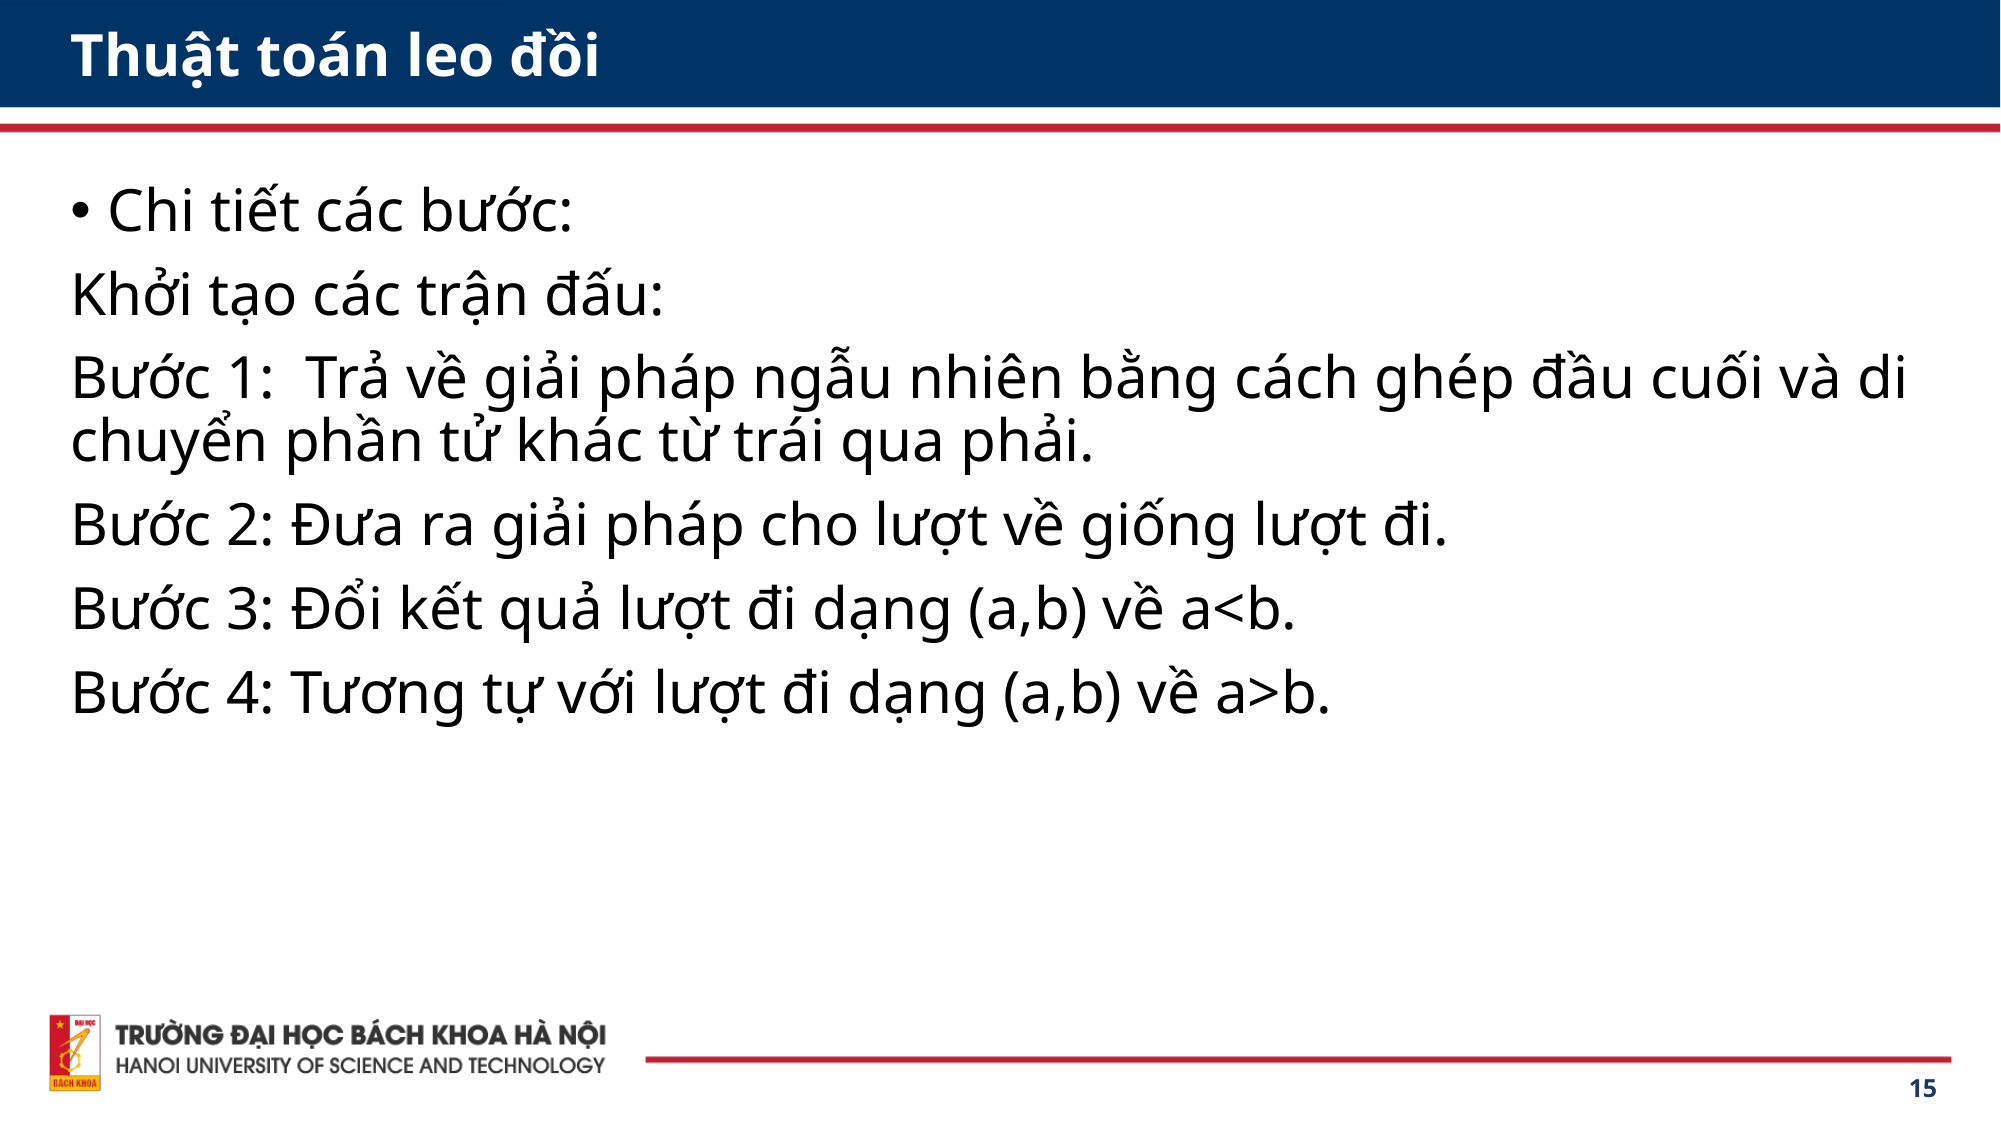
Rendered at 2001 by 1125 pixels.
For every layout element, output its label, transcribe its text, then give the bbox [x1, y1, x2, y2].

list Chi tiết các bước: Khởi tạo các trận đấu: Bước 1: Trả về giải pháp ngẫu nhiên bằng cách ghép đầu cuối và di chuyển phần tử khác từ trái qua phải. Bước 2: Đưa ra giải pháp cho lượt về giống lượt đi. Bước 3: Đổi kết quả lượt đi dạng (a,b) về a<b. Bước 4: Tương tự với lượt đi dạng (a,b) về a>b. [55, 173, 1945, 979]
title Thuật toán leo đồi [55, 18, 1945, 90]
slide_number 15 [1502, 1065, 1953, 1125]
picture [0, 0, 2001, 1125]
